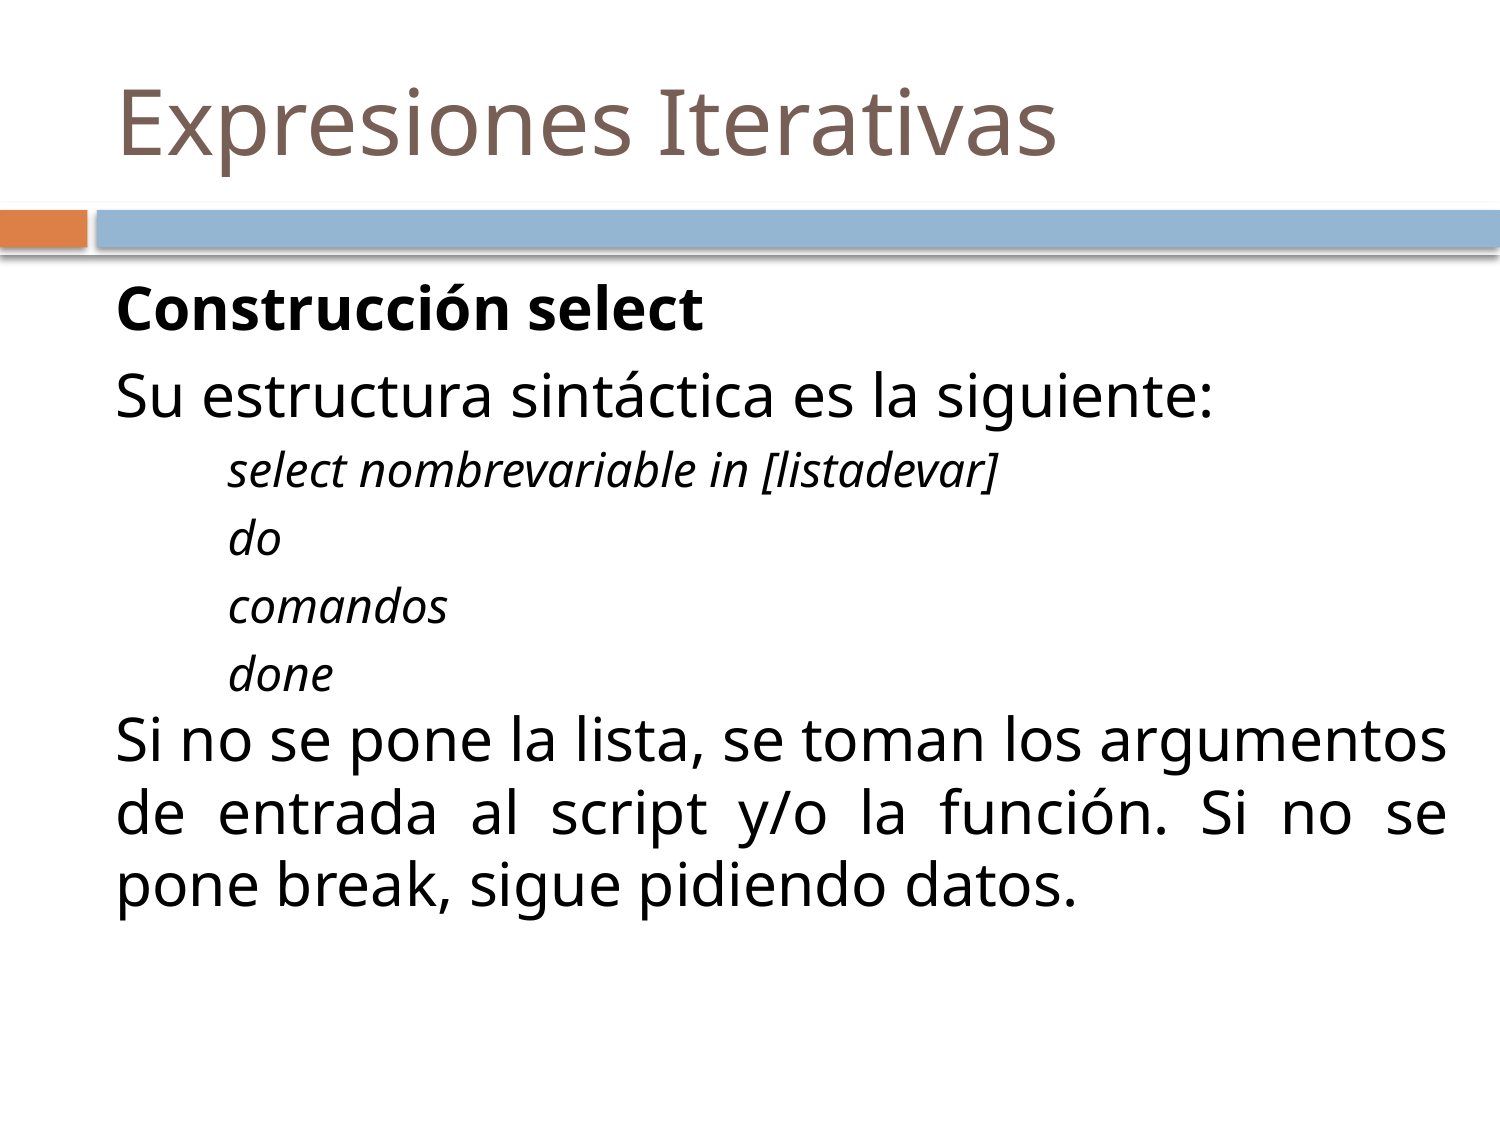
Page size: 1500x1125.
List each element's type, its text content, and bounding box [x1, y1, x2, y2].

title Expresiones Iterativas [100, 37, 1438, 200]
list Construcción select Su estructura sintáctica es la siguiente: select nombrevariable in [listadevar] do comandos done Si no se pone la lista, se toman los argumentos de entrada al script y/o la función. Si no se pone break, sigue pidiendo datos. [100, 262, 1465, 1067]
